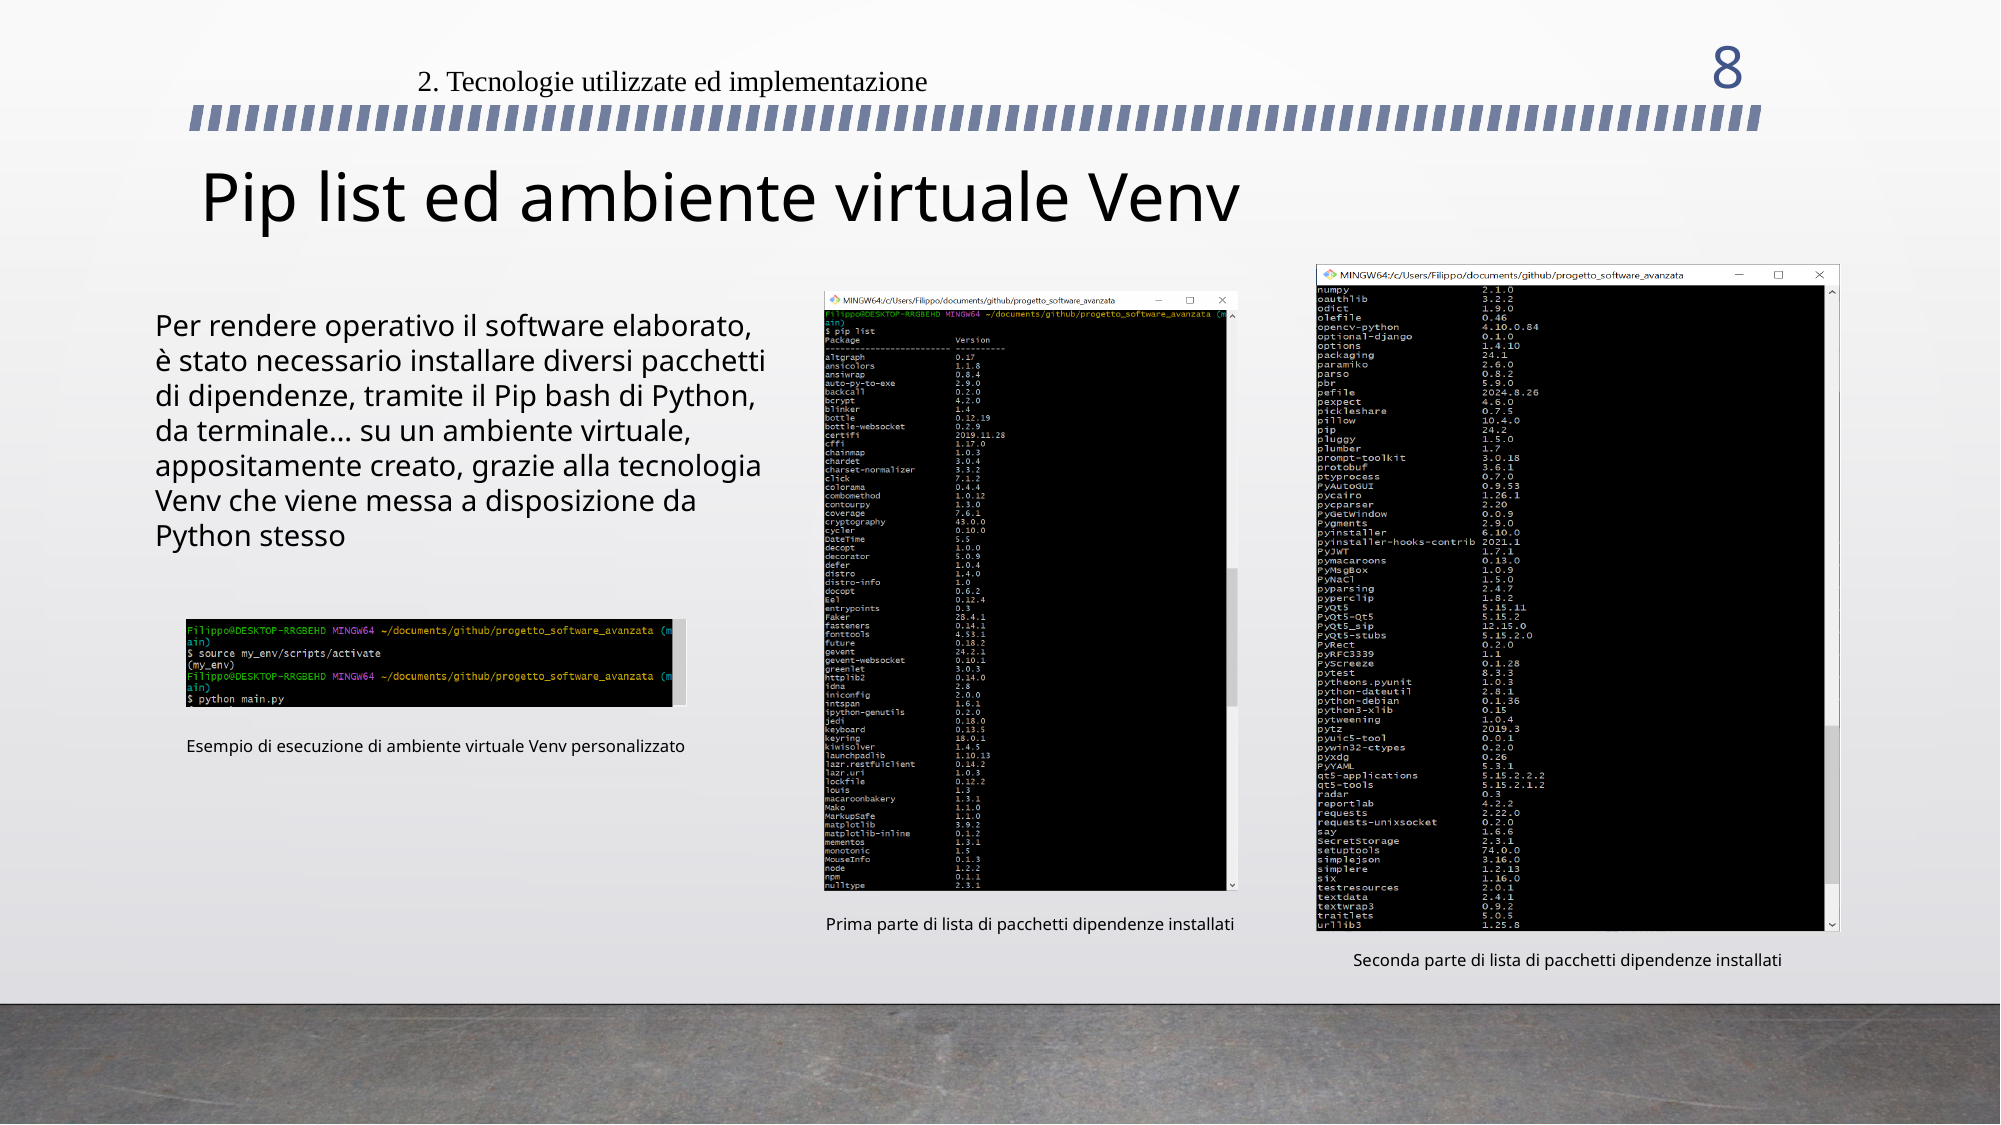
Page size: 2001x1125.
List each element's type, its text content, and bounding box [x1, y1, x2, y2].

picture [0, 1004, 2000, 1124]
picture [186, 619, 687, 707]
footer 2. Tecnologie utilizzate ed implementazione [185, 54, 1160, 105]
title Pip list ed ambiente virtuale Venv [185, 156, 1761, 329]
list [823, 291, 1238, 891]
text_box Prima parte di lista di pacchetti dipendenze installati [811, 906, 1251, 942]
picture [1316, 264, 1841, 932]
text_box Per rendere operativo il software elaborato, è stato necessario installare diversi pacchetti di dipendenze, tramite il Pip bash di Python, da terminale… su un ambiente virtuale, appositamente creato, grazie alla tecnologia Venv che viene messa a disposizione da Python stesso [140, 299, 782, 560]
slide_number 8 [1626, 22, 1760, 106]
text_box Seconda parte di lista di pacchetti dipendenze installati [1338, 942, 1799, 977]
text_box Esempio di esecuzione di ambiente virtuale Venv personalizzato [171, 728, 702, 764]
